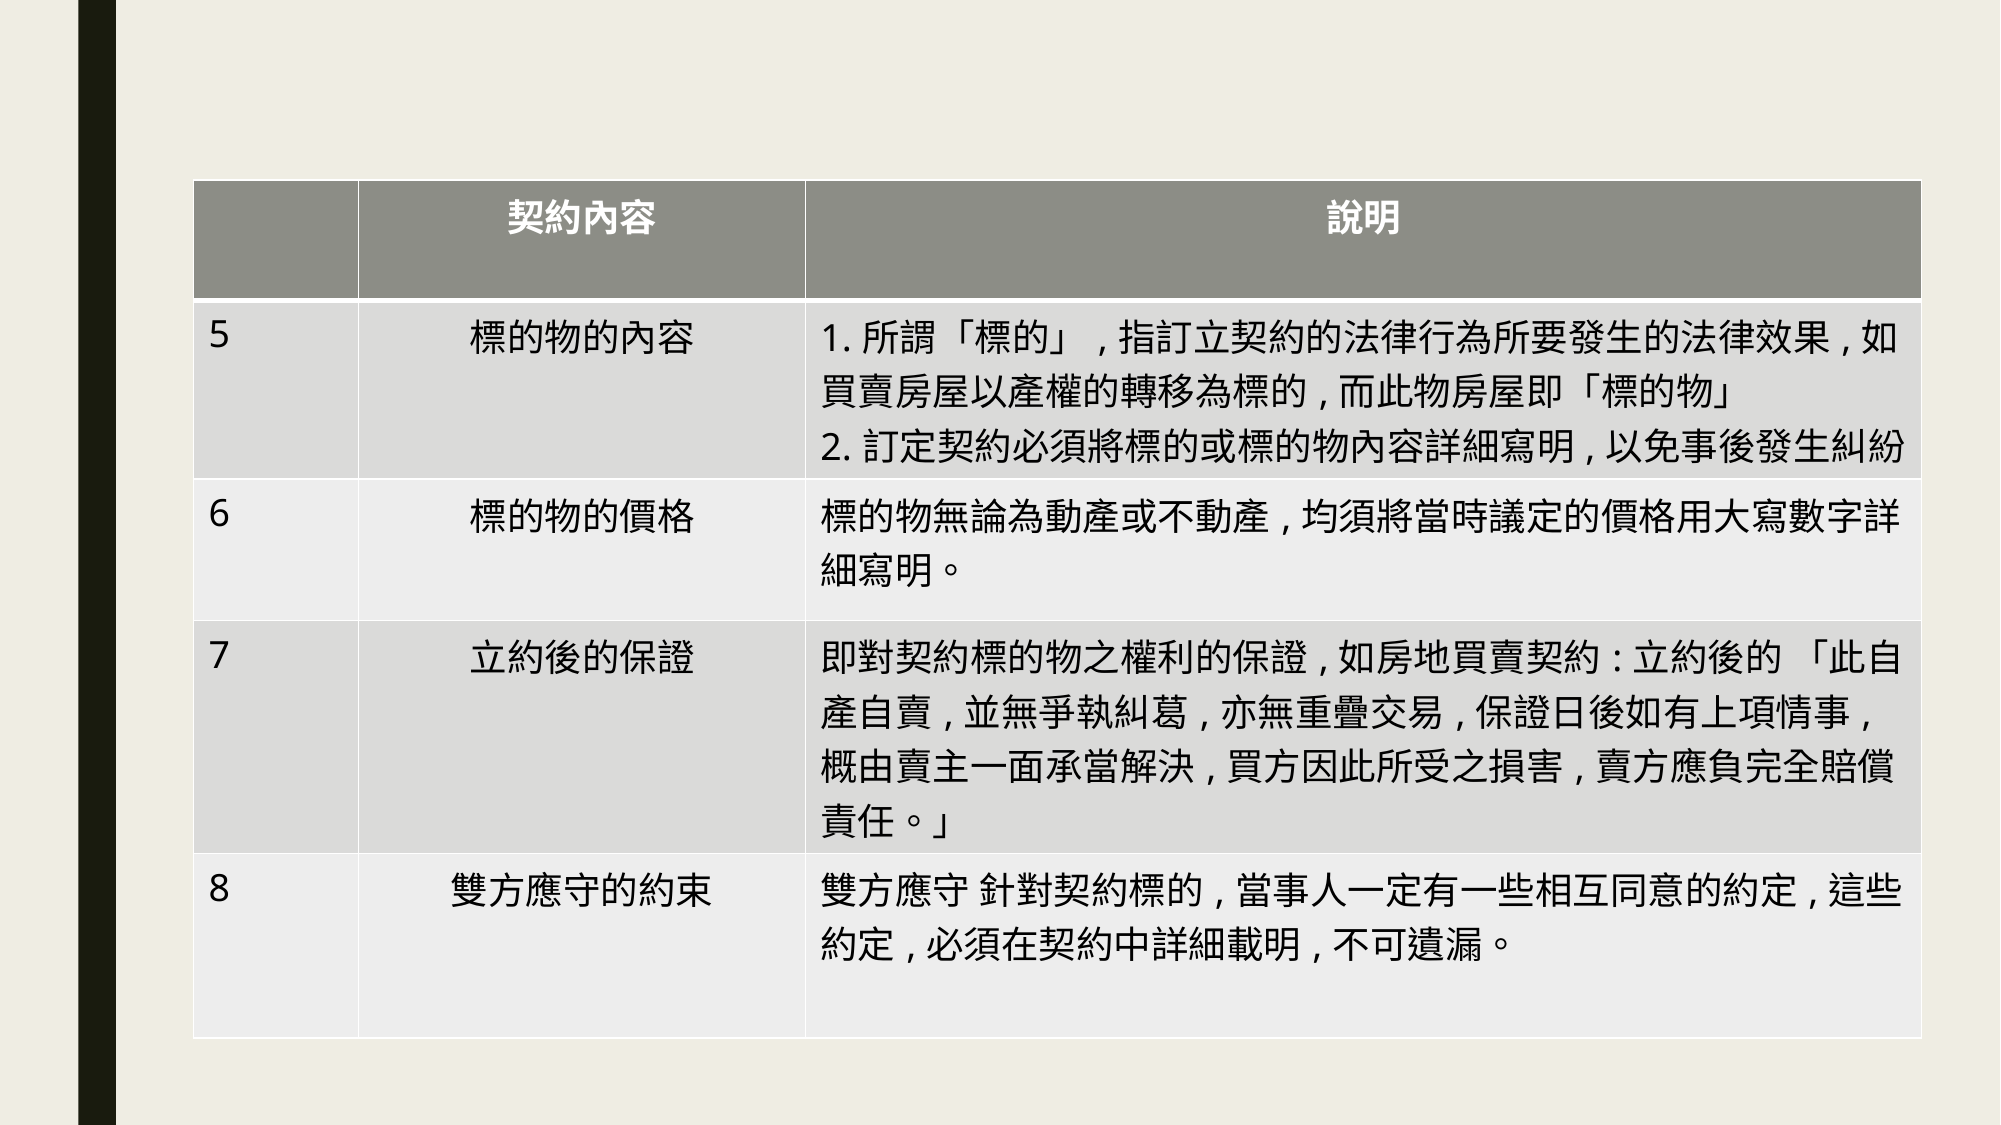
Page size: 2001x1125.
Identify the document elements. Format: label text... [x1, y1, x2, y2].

table_cell 1.所謂「標的」,指訂立契約的法律行為所要發生的法律效果,如買賣房屋以產權的轉移為標的,而此物房屋即「標的物」 2.訂定契約必須將標的或標的物內容詳細寫明,以免事後發生糾紛 [806, 303, 1921, 478]
table_cell 雙方應守 針對契約標的,當事人一定有一些相互同意的約定,這些約定,必須在契約中詳細載明,不可遺漏。 [806, 854, 1921, 1037]
table_cell 標的物的內容 [359, 303, 805, 478]
table_header 說明 [806, 181, 1921, 298]
table_cell 5 [194, 303, 358, 478]
table_cell 8 [194, 854, 358, 1037]
table_cell 標的物的價格 [359, 480, 805, 620]
table_cell 雙方應守的約束 [359, 854, 805, 1037]
table_cell 7 [194, 621, 358, 853]
table_cell 立約後的保證 [359, 621, 805, 853]
table_cell 標的物無論為動產或不動產,均須將當時議定的價格用大寫數字詳細寫明。 [806, 480, 1921, 620]
table_cell 即對契約標的物之權利的保證,如房地買賣契約:立約後的 「此自產自賣,並無爭執糾葛,亦無重疊交易,保證日後如有上項情事,概由賣主一面承當解決,買方因此所受之損害,賣方應負完全賠償責任。」 [806, 621, 1921, 853]
table_header [194, 181, 358, 298]
table_header 契約內容 [359, 181, 805, 298]
table_cell 6 [194, 480, 358, 620]
